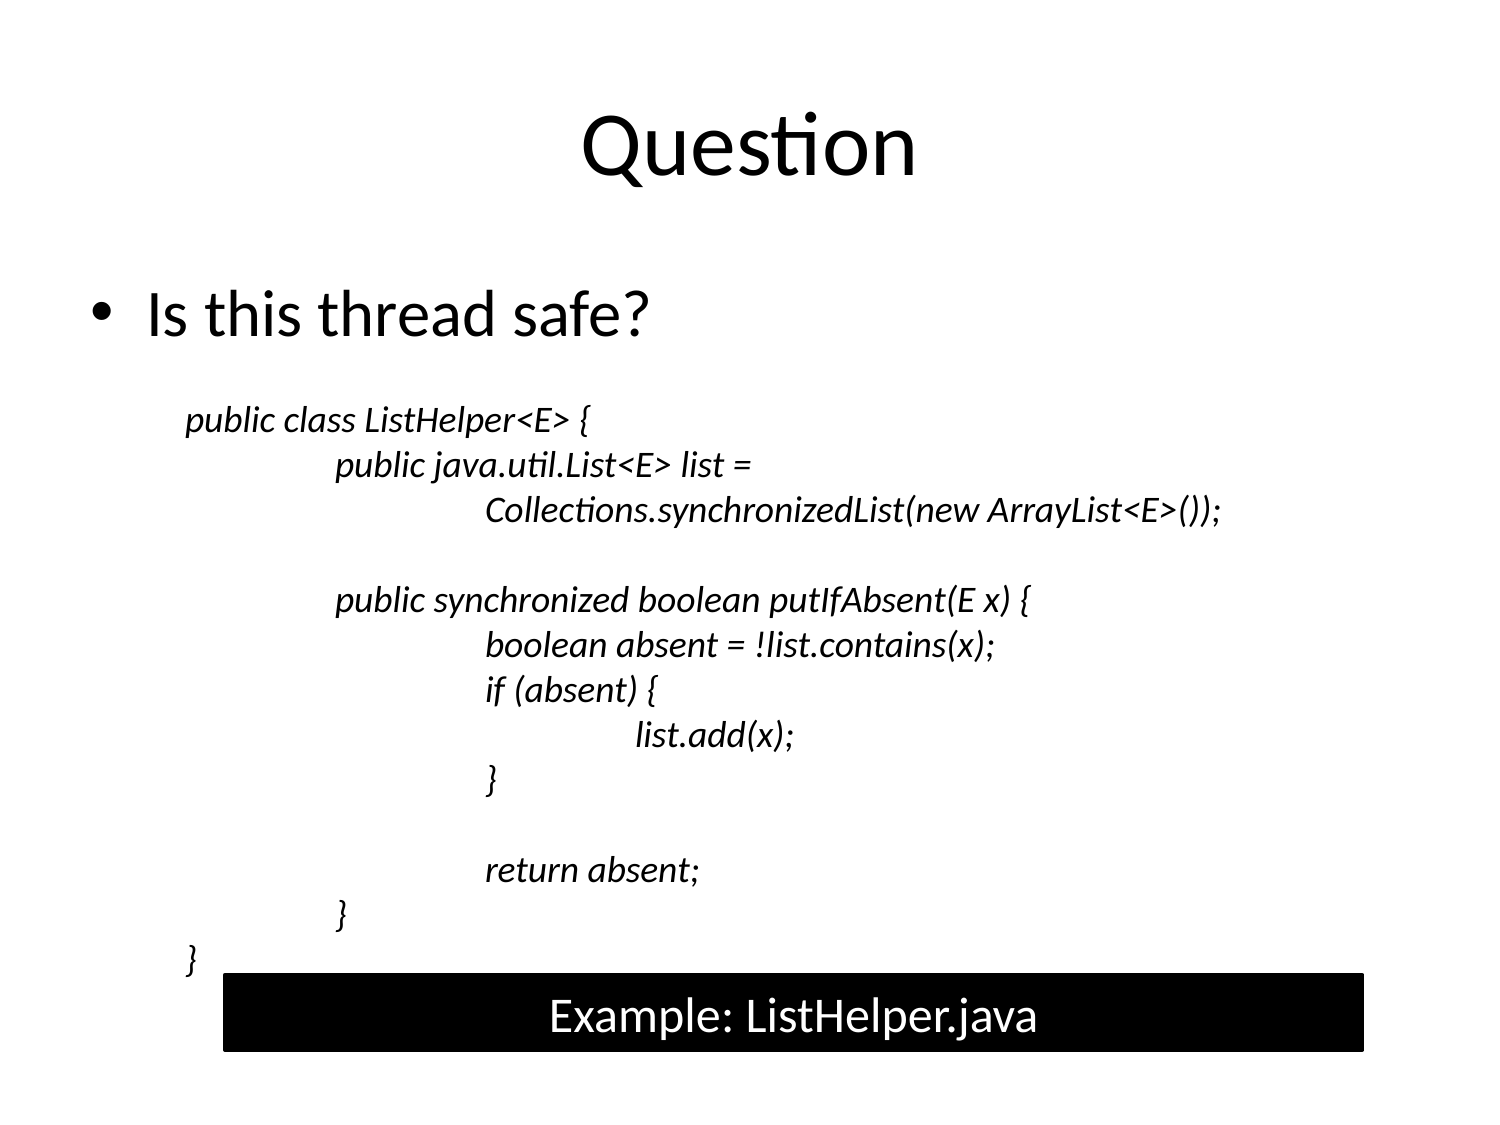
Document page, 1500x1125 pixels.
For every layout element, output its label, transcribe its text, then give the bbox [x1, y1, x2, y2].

text_box public class ListHelper<E> { public java.util.List<E> list = Collections.synchronizedList(new ArrayList<E>()); public synchronized boolean putIfAbsent(E x) { boolean absent = !list.contains(x); if (absent) { list.add(x); } return absent; } } [170, 387, 1238, 988]
list Is this thread safe? [75, 262, 1425, 1005]
text_box Example: ListHelper.java [223, 973, 1364, 1052]
title Question [75, 45, 1425, 233]
